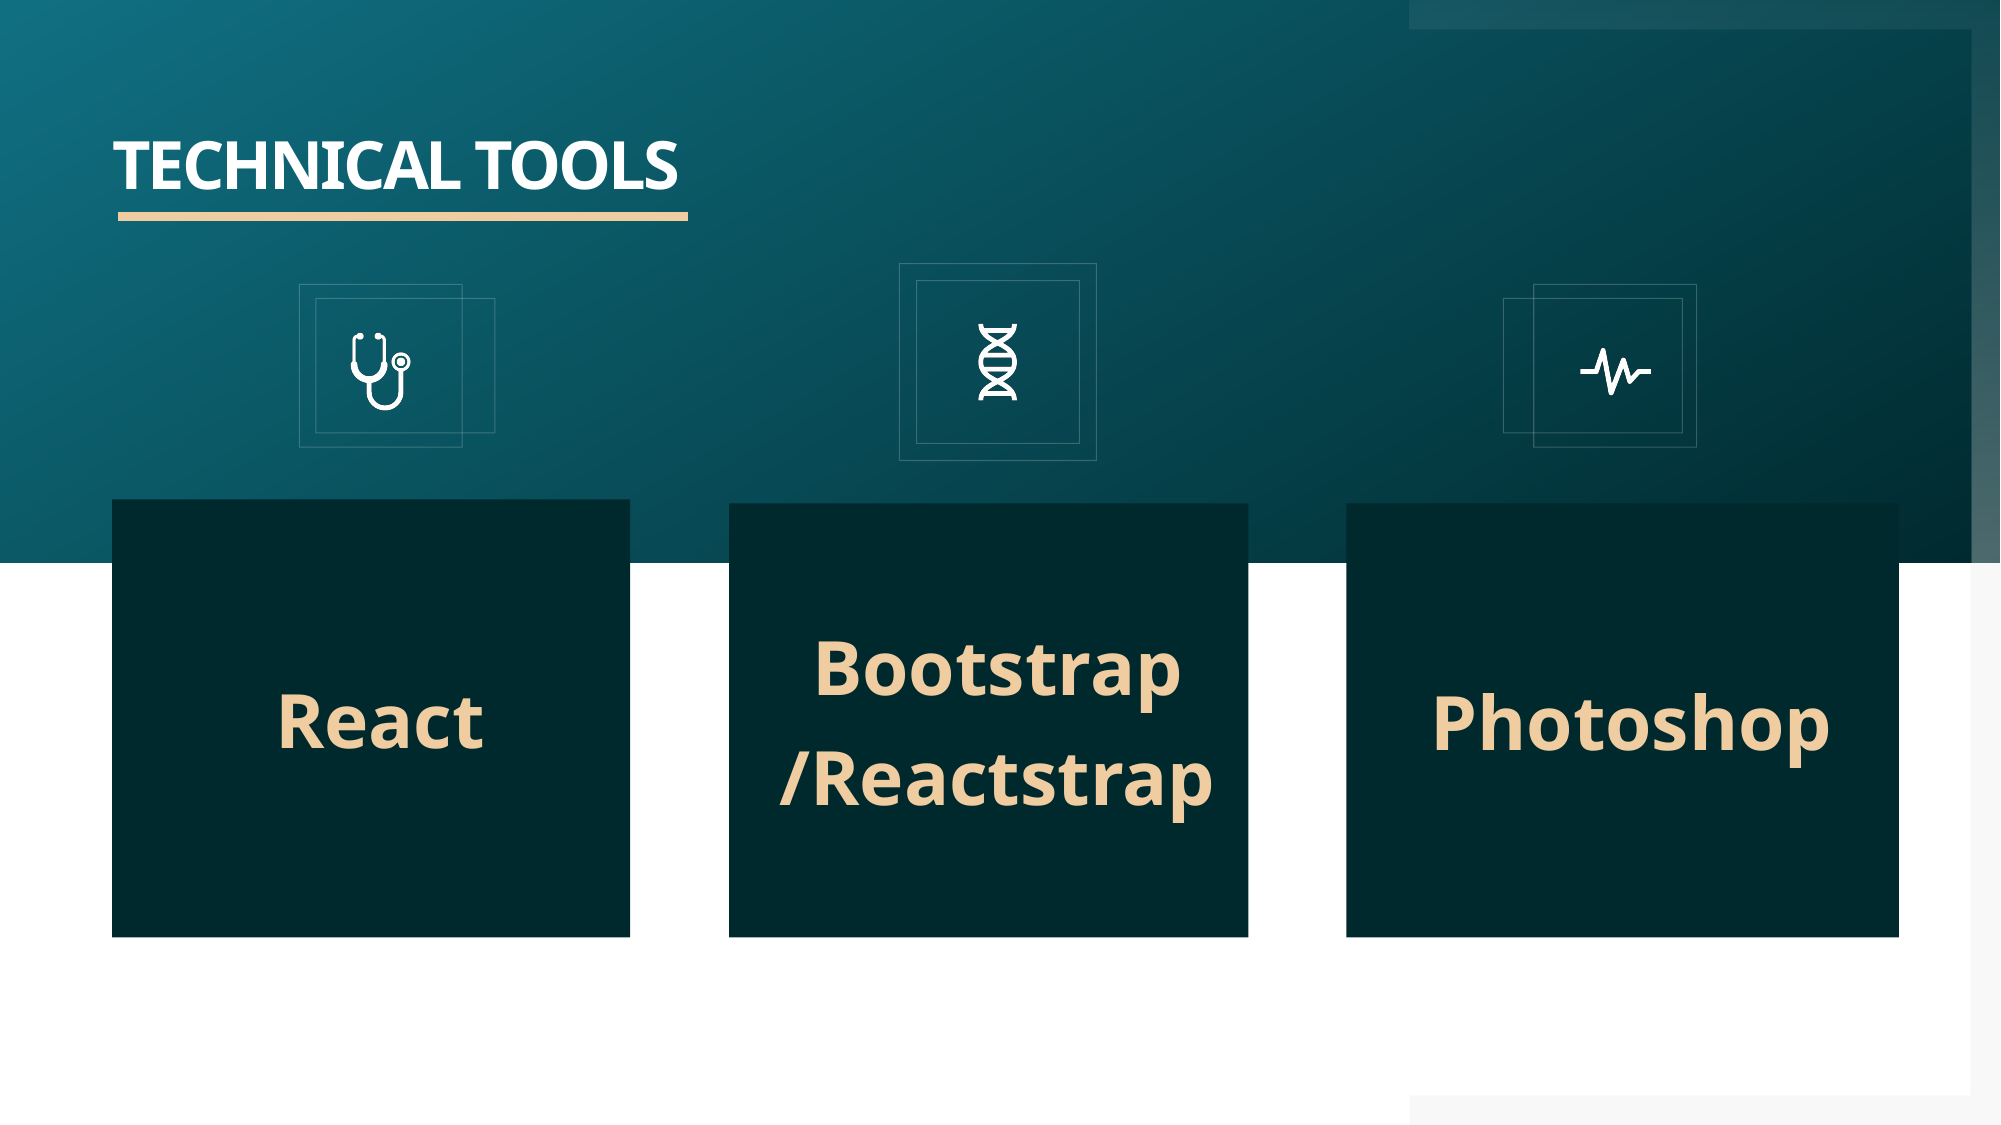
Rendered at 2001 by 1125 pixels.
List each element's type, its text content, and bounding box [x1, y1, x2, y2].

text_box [299, 284, 495, 448]
title technical toolS [112, 132, 1353, 194]
list React [112, 499, 631, 938]
list Bootstrap /Reactstrap [729, 503, 1249, 938]
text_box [1503, 284, 1697, 448]
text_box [899, 263, 1097, 461]
list Photoshop [1346, 503, 1899, 938]
